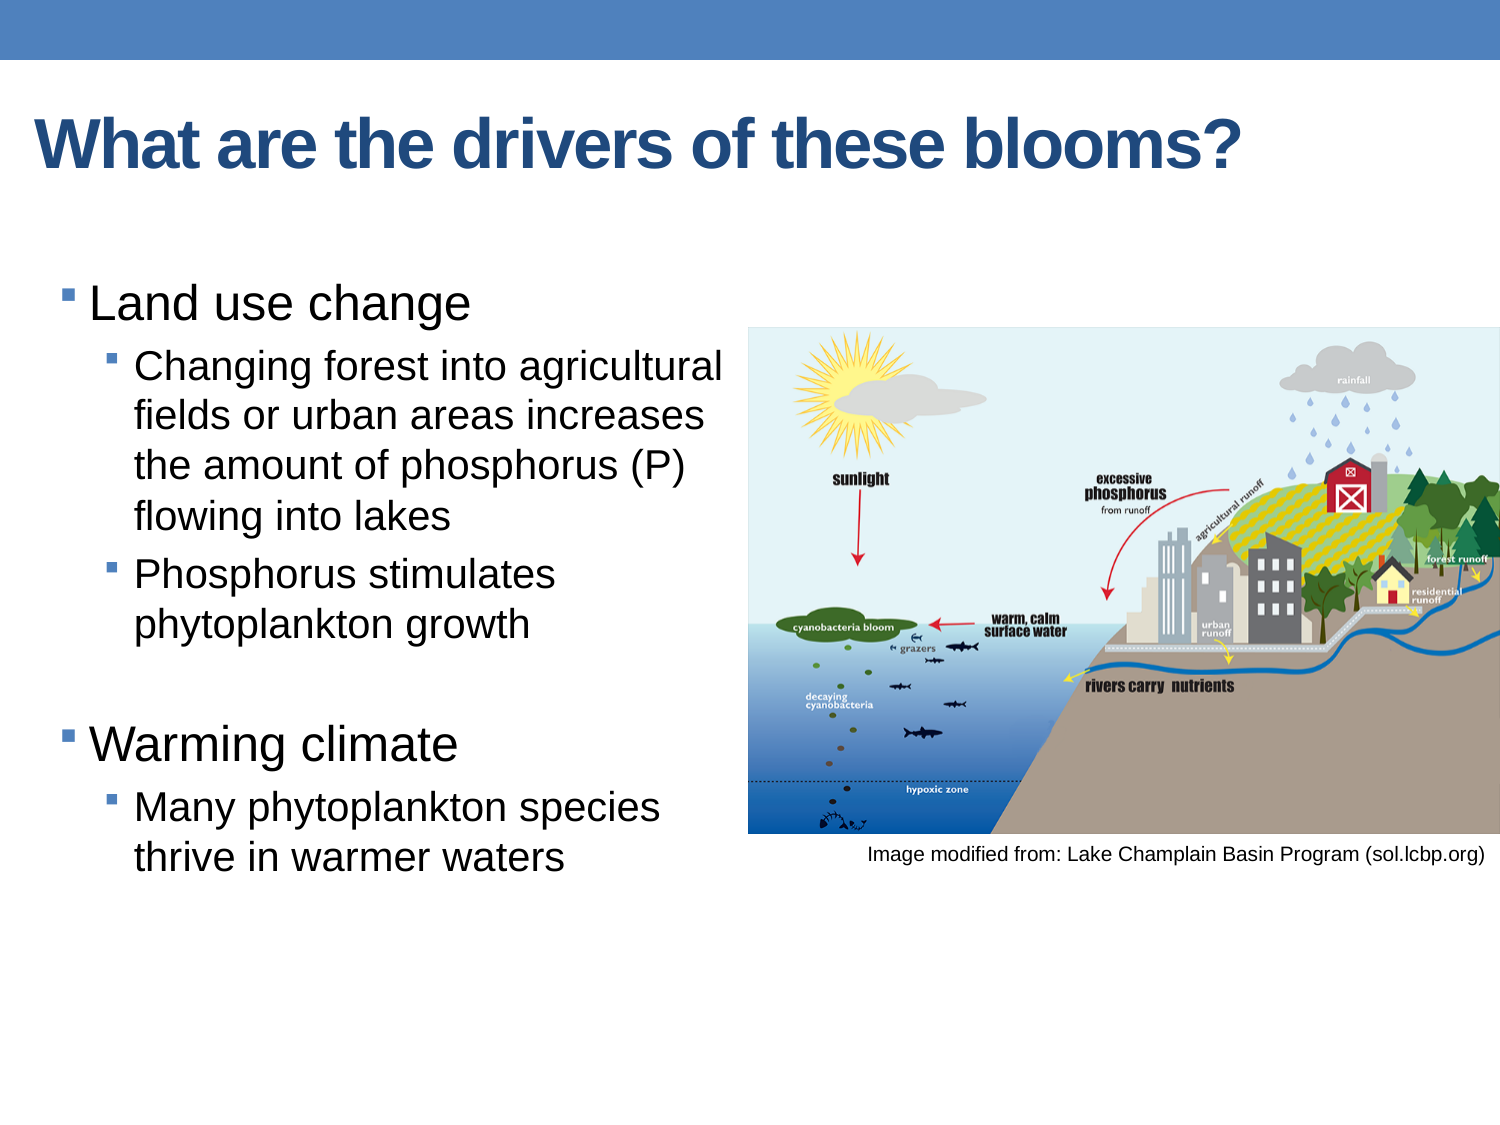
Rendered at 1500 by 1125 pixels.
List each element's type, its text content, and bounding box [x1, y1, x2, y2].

list Land use change Changing forest into agricultural fields or urban areas increases the amount of phosphorus (P) flowing into lakes Phosphorus stimulates phytoplankton growth Warming climate Many phytoplankton species thrive in warmer waters [43, 262, 749, 1063]
title What are the drivers of these blooms? [0, 59, 1350, 222]
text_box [748, 327, 1500, 874]
